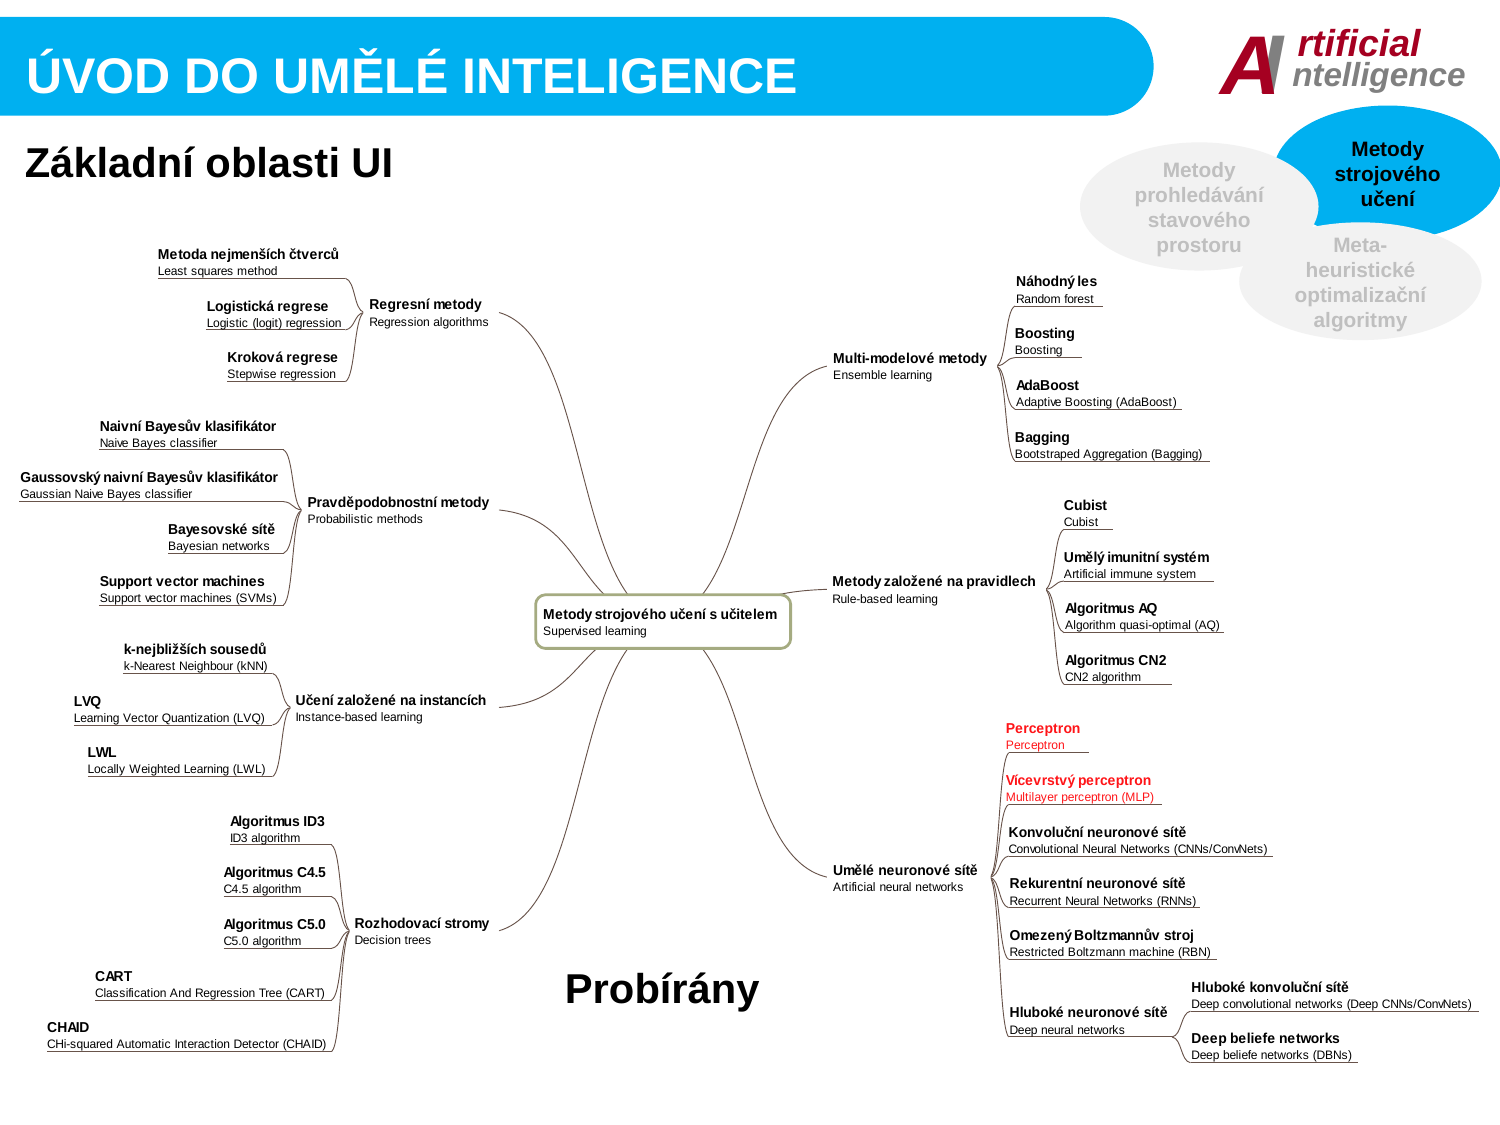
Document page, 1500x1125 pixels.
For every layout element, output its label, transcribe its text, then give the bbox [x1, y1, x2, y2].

text_box Základní oblasti UI [10, 128, 890, 193]
text_box Úvod do umělé inteligence [11, 36, 814, 111]
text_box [1219, 10, 1483, 113]
text_box Metody prohledávání stavového prostoru [1080, 142, 1319, 221]
text_box Metody strojového učení [1276, 121, 1500, 221]
text_box [0, 19, 1152, 114]
picture [0, 223, 1500, 1083]
